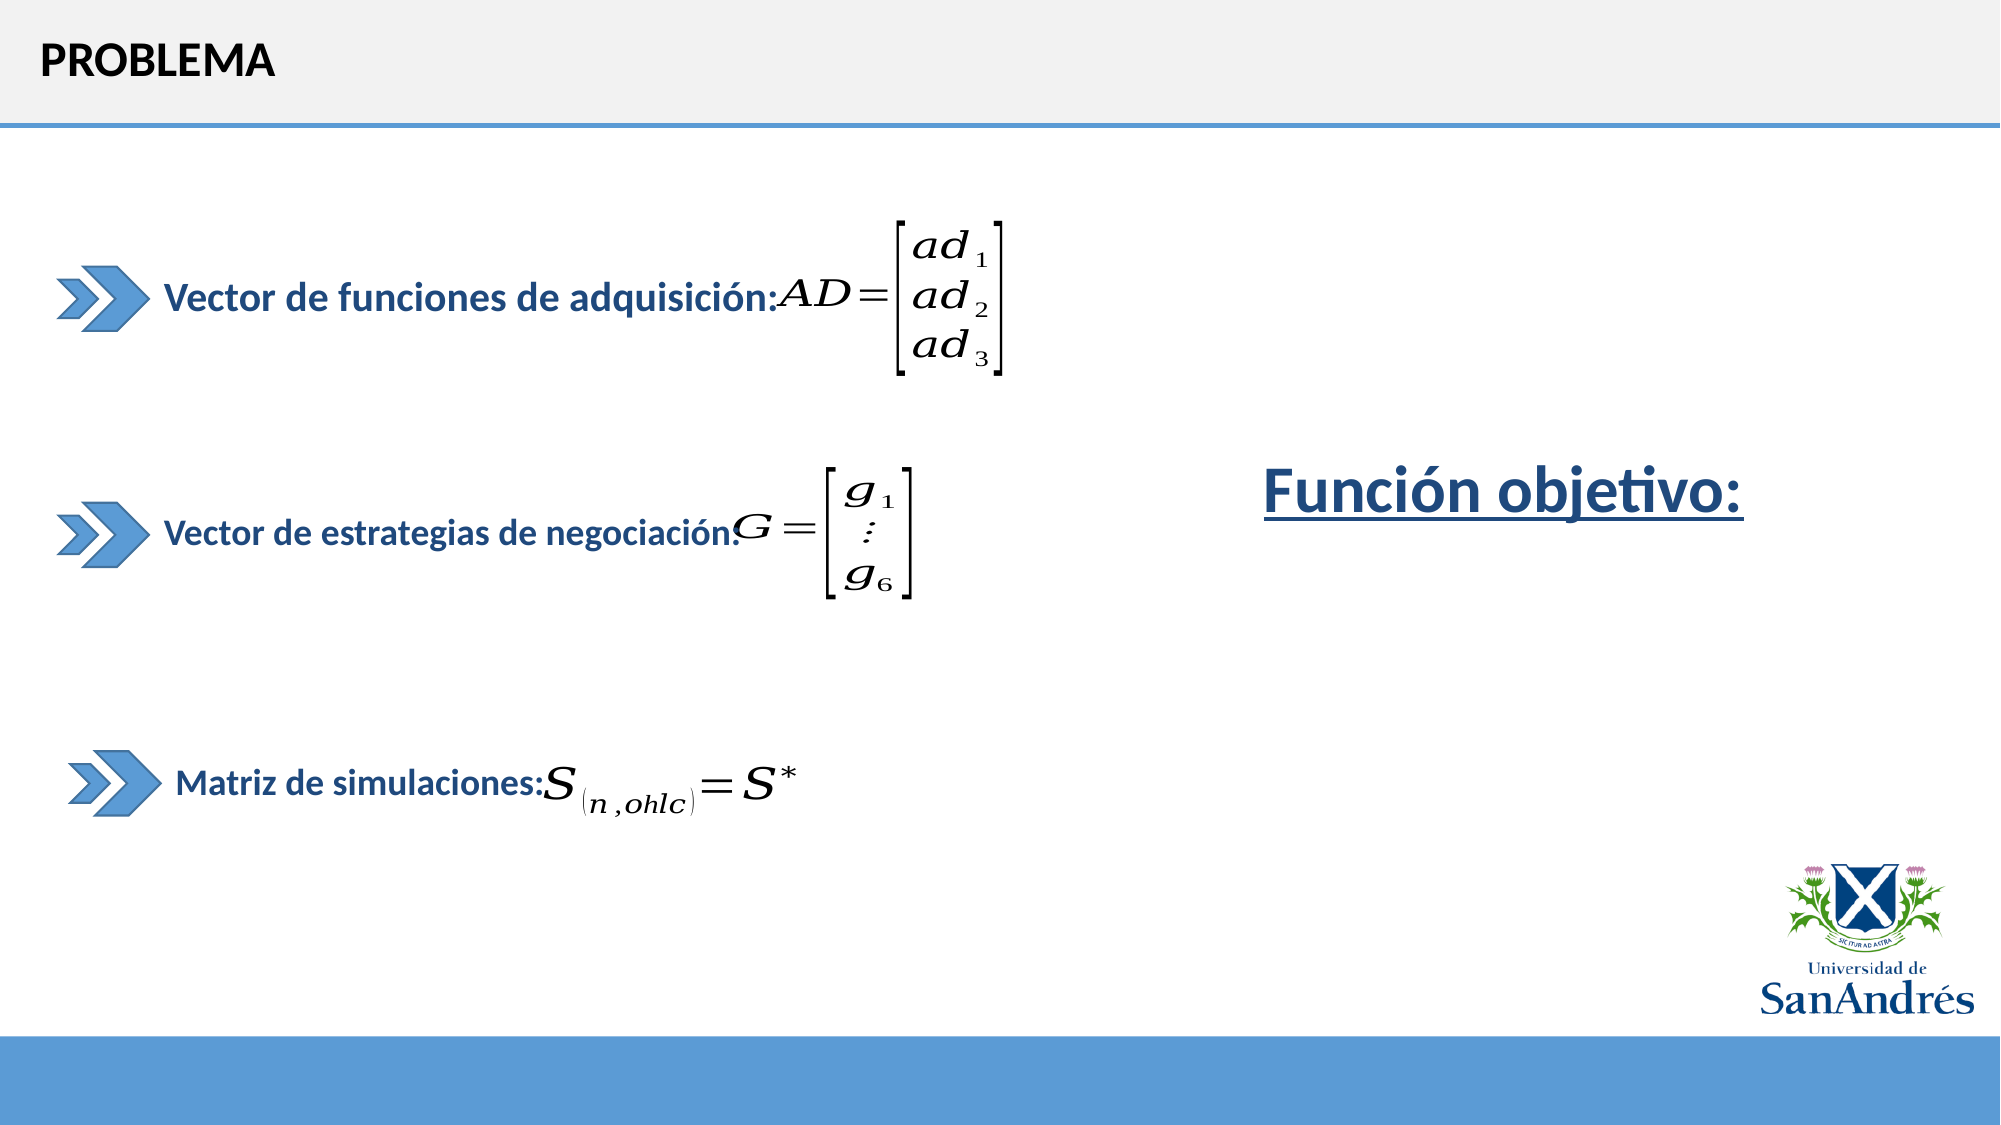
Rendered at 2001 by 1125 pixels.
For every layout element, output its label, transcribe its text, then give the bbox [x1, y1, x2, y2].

picture [1761, 864, 1974, 1014]
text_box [70, 751, 161, 816]
text_box Vector de funciones de adquisición: [148, 261, 1311, 397]
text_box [58, 266, 150, 331]
text_box Vector de estrategias de negociación: [148, 500, 1149, 631]
text_box Matriz de simulaciones: [160, 750, 592, 881]
text_box PROBLEMA [25, 18, 1270, 94]
text_box Función objetivo: [1249, 438, 1899, 533]
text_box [58, 502, 150, 567]
